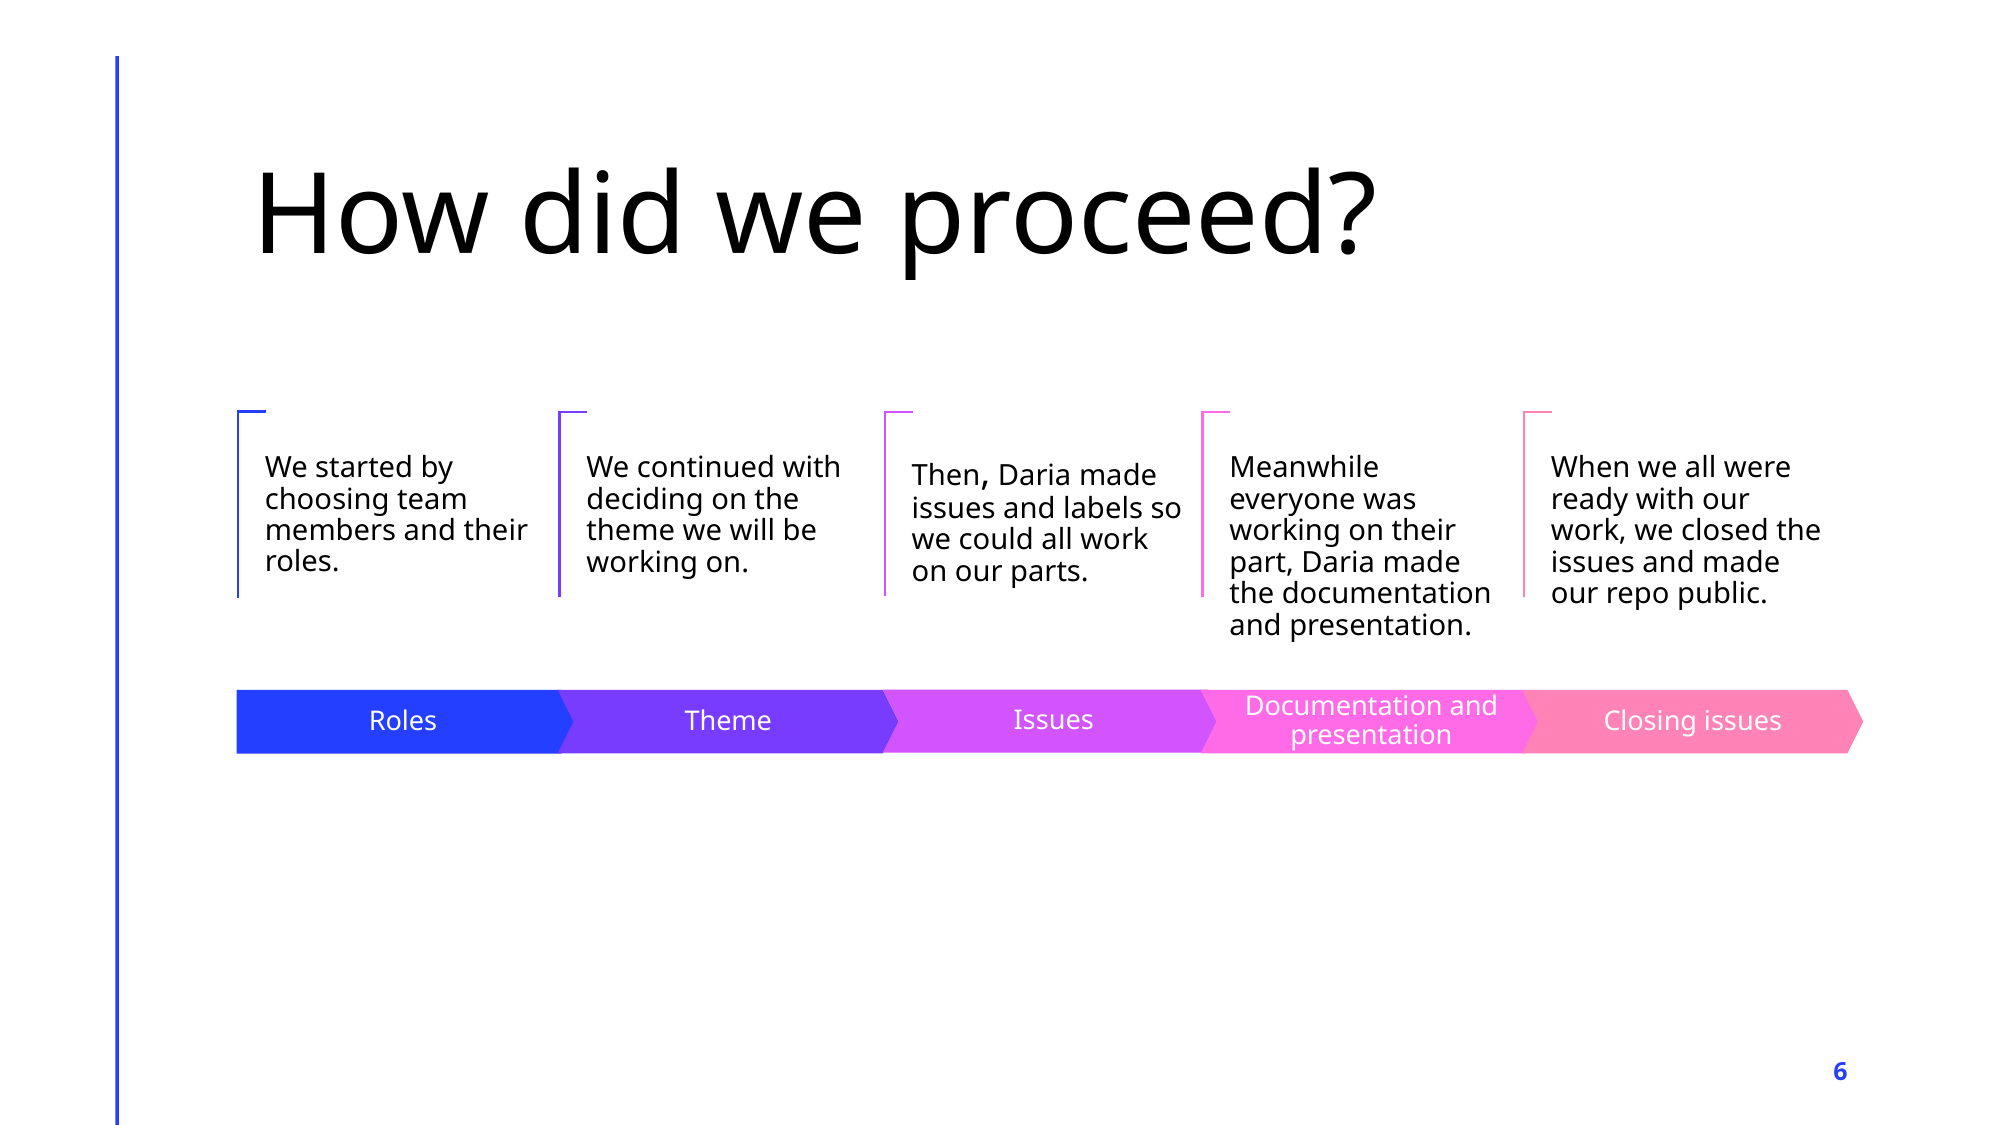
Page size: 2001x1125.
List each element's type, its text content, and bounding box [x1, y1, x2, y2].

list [237, 217, 1863, 943]
slide_number 6 [1412, 1042, 1863, 1103]
title How did we proceed? [237, 108, 1963, 327]
